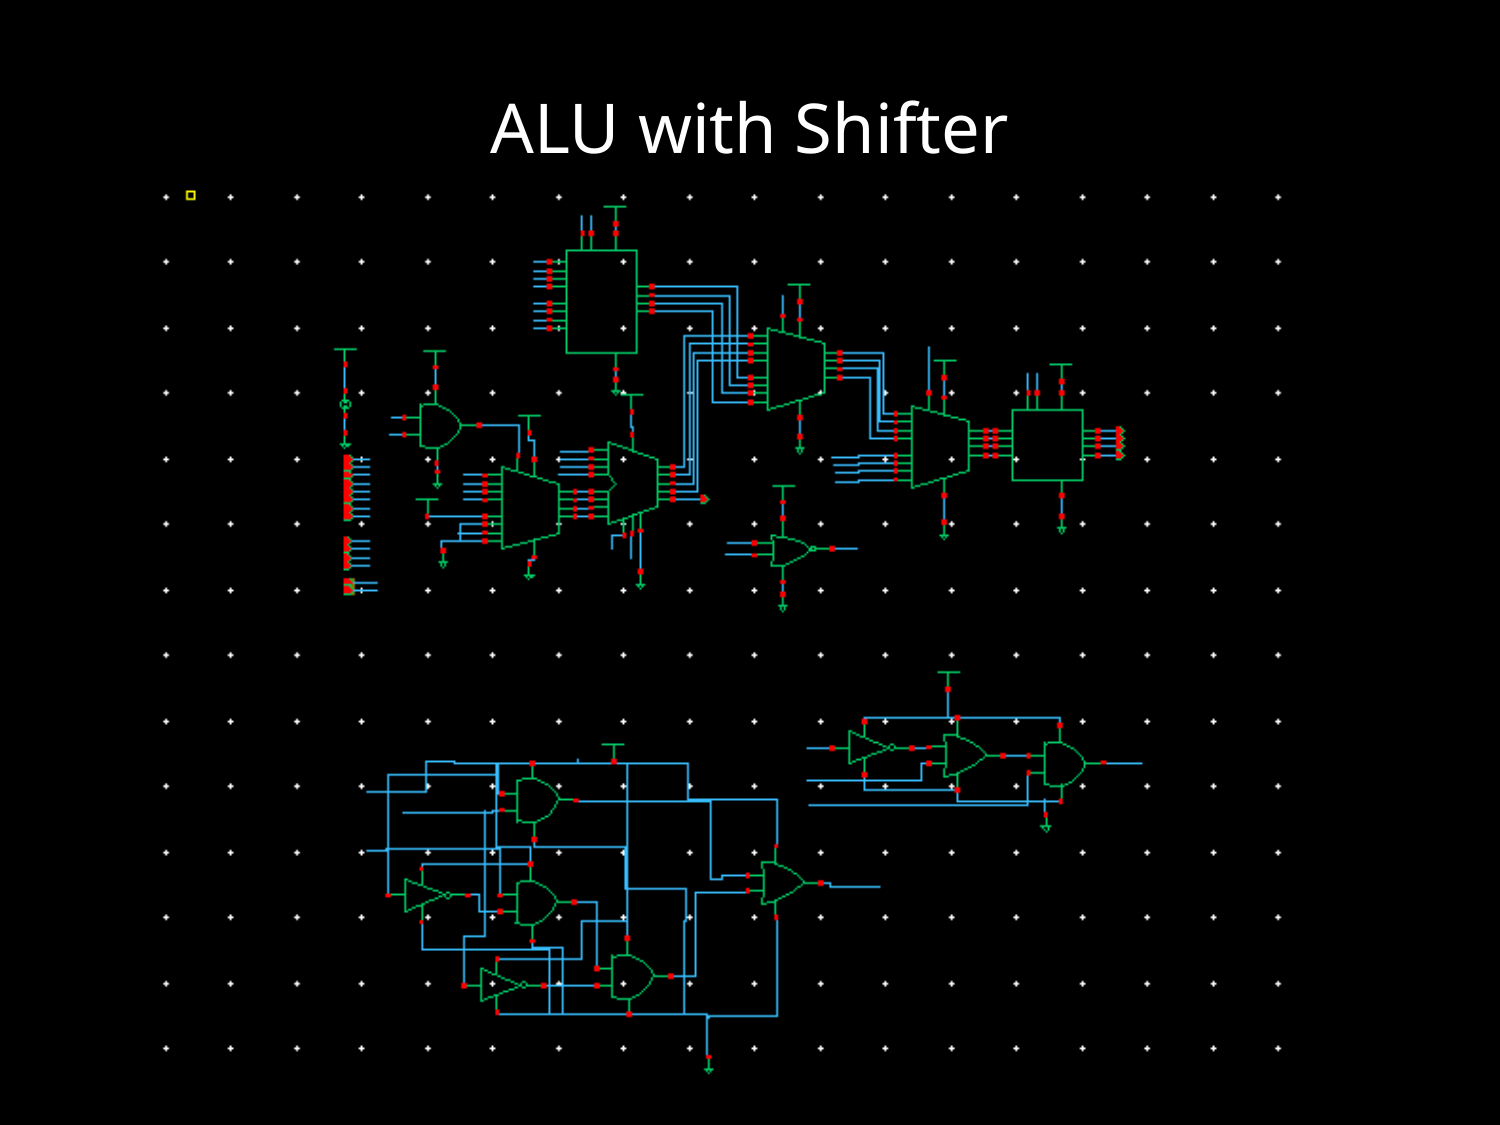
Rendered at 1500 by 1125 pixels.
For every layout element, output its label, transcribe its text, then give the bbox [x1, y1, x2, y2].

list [103, 172, 1289, 1103]
title ALU with Shifter [103, 0, 1397, 278]
